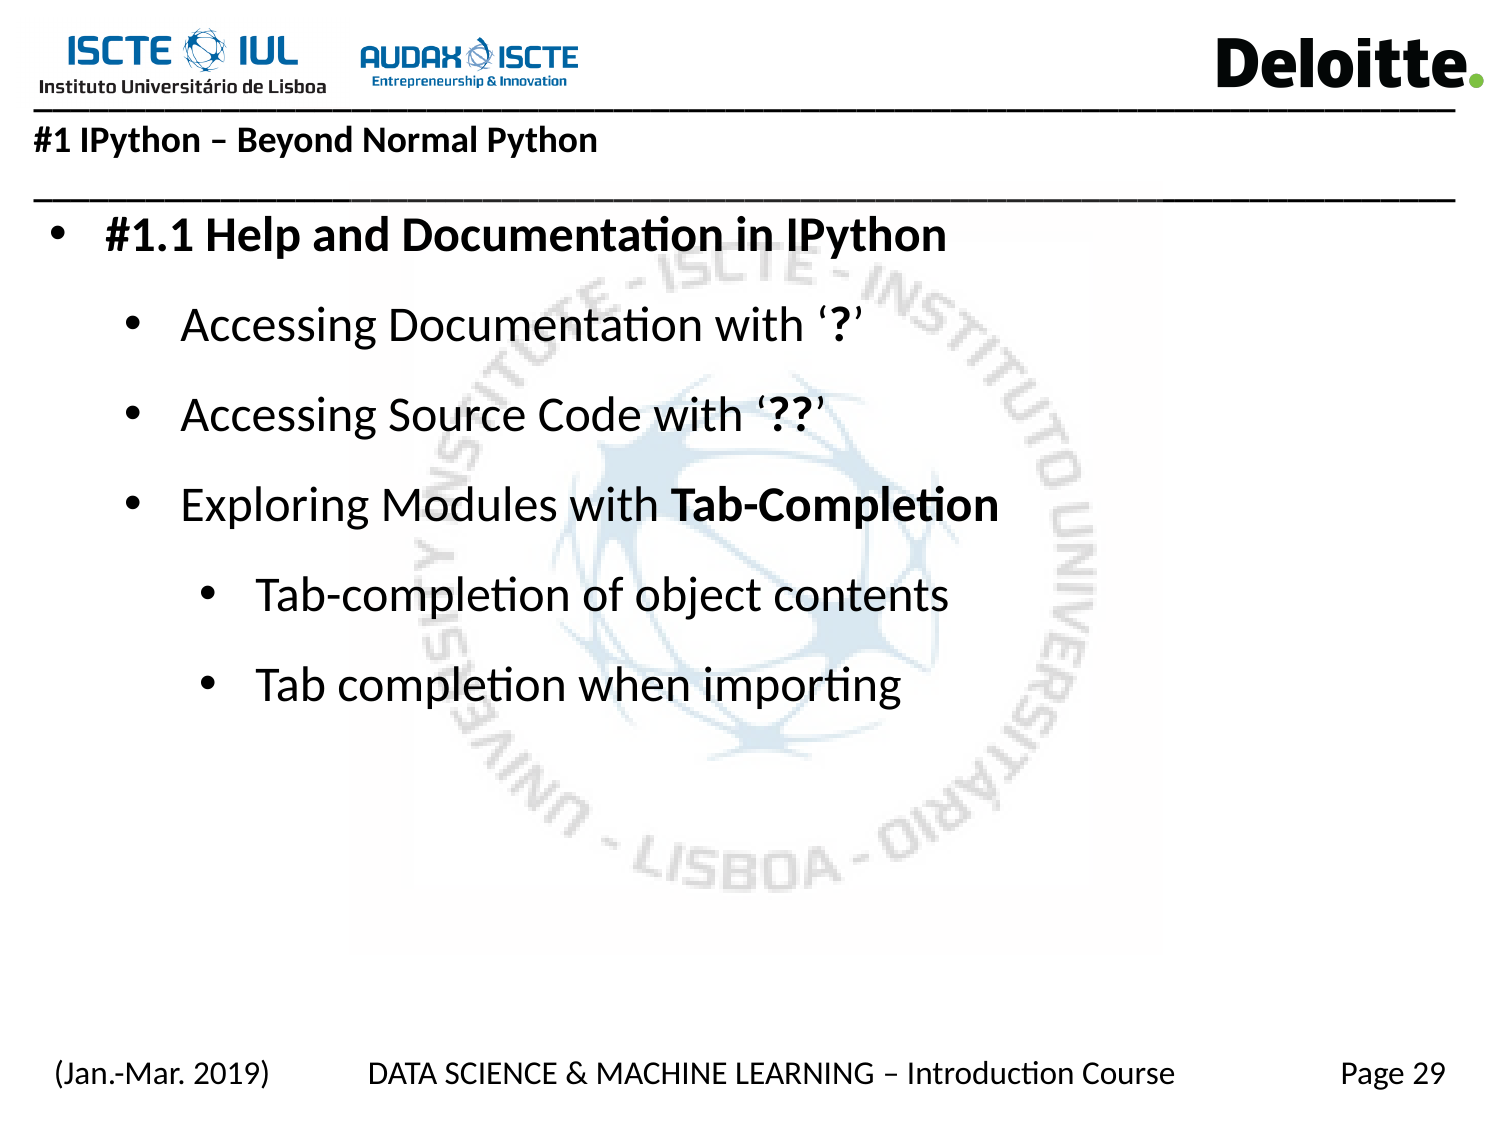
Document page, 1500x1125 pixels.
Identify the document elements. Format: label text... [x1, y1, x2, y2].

text_box #1.1 Help and Documentation in IPython Accessing Documentation with ‘?’ Accessing Source Code with ‘??’ Exploring Modules with Tab-Completion Tab-completion of object contents Tab completion when importing [1164, 194, 1478, 960]
text_box (Jan.-Mar. 2019) DATA SCIENCE & MACHINE LEARNING – Introduction Course Page 29 [0, 1043, 1500, 1125]
picture [349, 181, 1163, 955]
text_box ____________________________________________________________________________ #1 IPython – Beyond Normal Python ____________________________________________________________________________ [18, 62, 1477, 321]
picture [1200, 12, 1500, 114]
picture [15, 0, 615, 158]
text_box #1.1 Help and Documentation in IPython Accessing Documentation with ‘?’ Accessing Source Code with ‘??’ Exploring Modules with Tab-Completion Tab-completion of object contents Tab completion when importing [34, 194, 346, 960]
